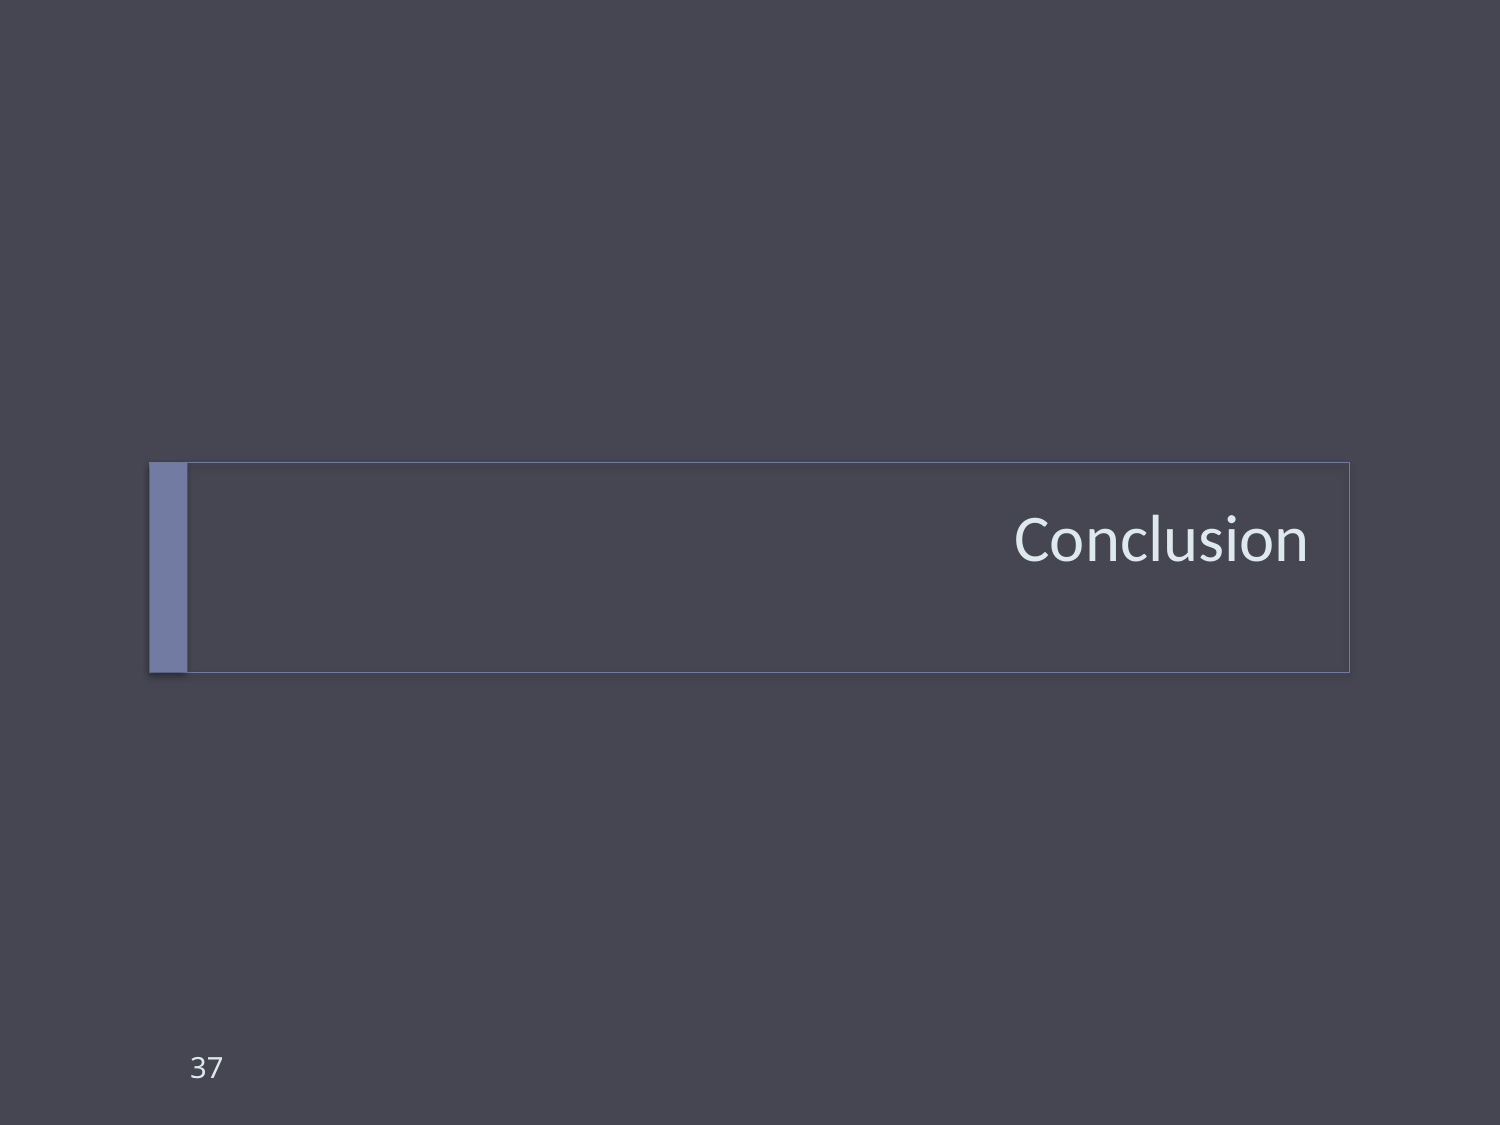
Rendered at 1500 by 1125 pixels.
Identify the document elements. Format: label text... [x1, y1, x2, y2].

slide_number 37 [175, 1042, 425, 1103]
title Conclusion [200, 487, 1325, 663]
